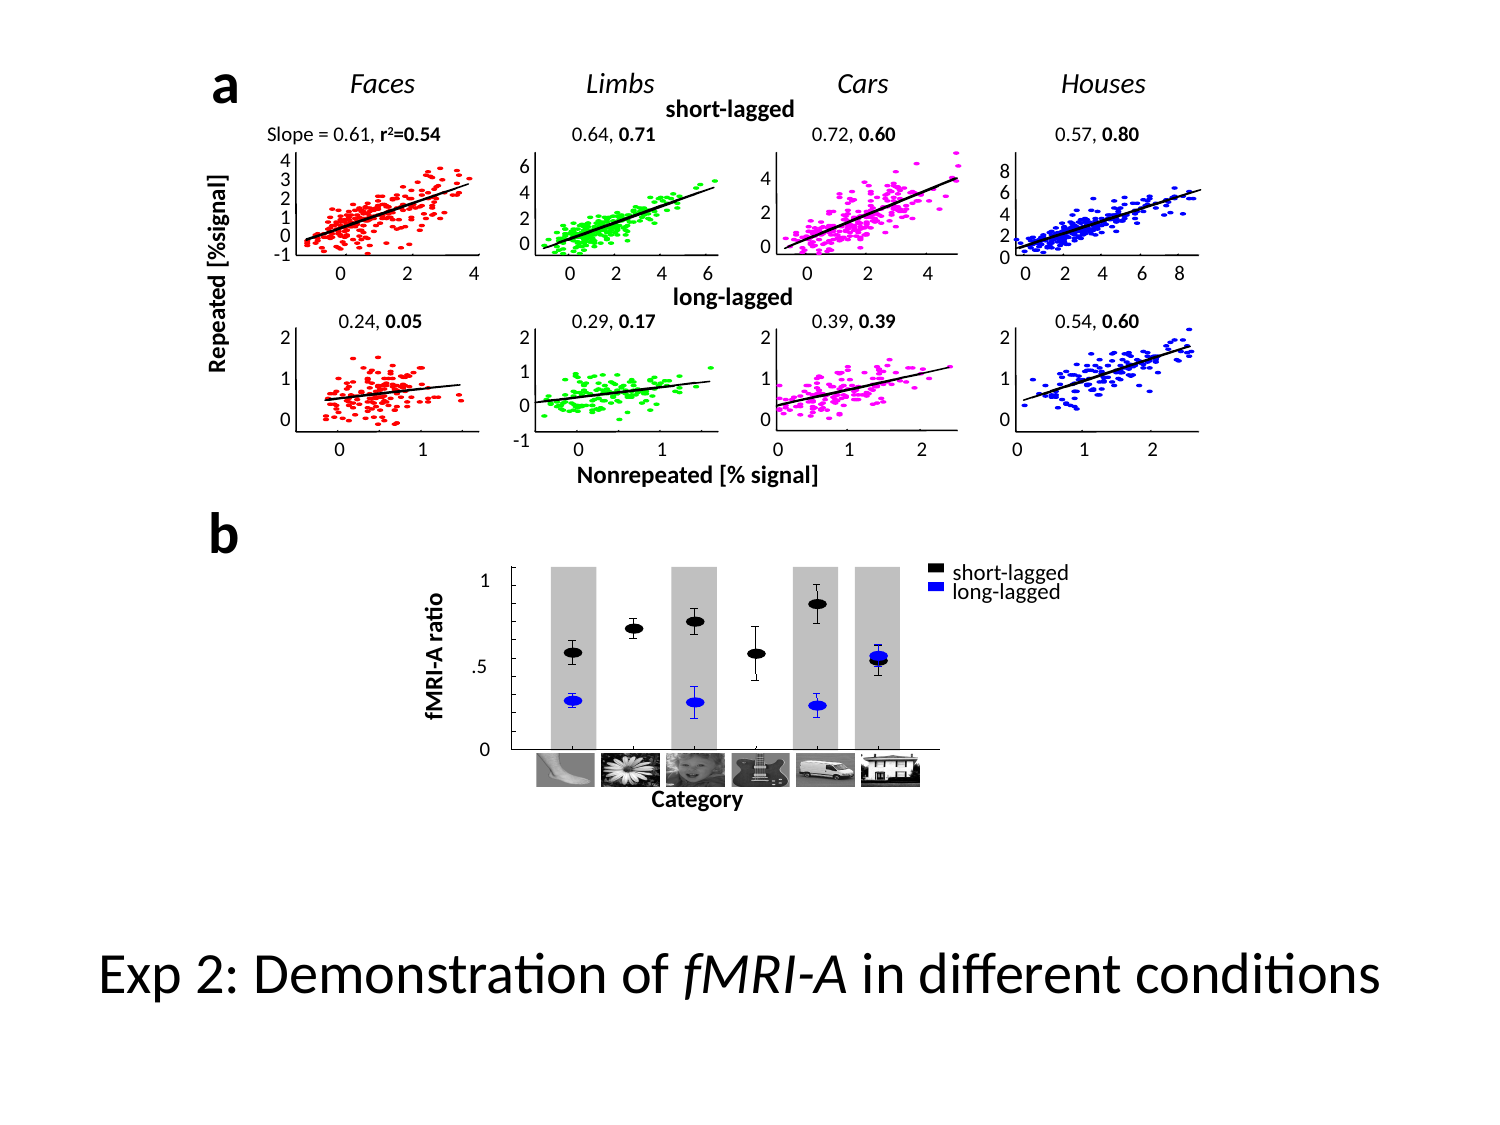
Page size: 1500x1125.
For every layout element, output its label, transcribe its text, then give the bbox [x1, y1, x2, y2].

text_box [898, 215, 906, 220]
text_box Repeated [%signal] [200, 166, 231, 381]
text_box [871, 216, 879, 221]
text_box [999, 364, 1011, 390]
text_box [267, 120, 442, 146]
text_box [815, 237, 823, 242]
text_box [422, 216, 430, 221]
text_box 0 [479, 735, 491, 761]
text_box 0 [564, 259, 576, 285]
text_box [811, 120, 896, 146]
text_box [580, 382, 588, 387]
text_box fMRI-A ratio [417, 593, 448, 721]
text_box [642, 398, 650, 403]
text_box [345, 209, 353, 214]
text_box Limbs [586, 64, 656, 100]
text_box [672, 280, 794, 311]
text_box 2 [999, 227, 1011, 247]
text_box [83, 927, 1397, 1013]
picture [601, 753, 660, 787]
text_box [811, 308, 896, 334]
text_box Houses [1060, 64, 1147, 100]
text_box [306, 183, 469, 241]
text_box [582, 390, 590, 395]
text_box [1173, 357, 1182, 363]
text_box [322, 417, 330, 422]
text_box 1 [656, 435, 668, 461]
text_box 0 [280, 405, 291, 431]
text_box 4 [656, 259, 668, 285]
text_box [873, 195, 881, 200]
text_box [1078, 435, 1090, 461]
picture [731, 753, 790, 787]
text_box 2 [519, 323, 531, 349]
text_box Category [651, 794, 744, 813]
text_box 2 [760, 198, 772, 224]
text_box [1131, 216, 1139, 221]
text_box 1 [519, 357, 531, 383]
text_box [603, 236, 611, 241]
text_box 0 [760, 405, 772, 431]
text_box 0 [772, 435, 784, 461]
text_box 0 [802, 259, 813, 285]
text_box 4 [922, 259, 934, 285]
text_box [1055, 120, 1140, 146]
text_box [1023, 338, 1195, 411]
text_box 6 [1136, 259, 1148, 285]
text_box [370, 229, 378, 234]
text_box [324, 384, 461, 401]
text_box 0 [760, 232, 772, 258]
text_box 6 [519, 152, 531, 178]
text_box [848, 189, 856, 194]
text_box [875, 367, 887, 376]
text_box [578, 235, 586, 240]
text_box [457, 398, 465, 403]
text_box 0 [999, 247, 1011, 270]
text_box 0 [280, 229, 291, 247]
text_box 6 [702, 259, 714, 280]
text_box [790, 237, 798, 242]
text_box [424, 190, 432, 195]
text_box [349, 237, 357, 242]
picture [796, 753, 856, 787]
text_box Nonrepeated [% signal] [576, 458, 820, 489]
text_box [535, 381, 710, 403]
text_box Faces [349, 64, 416, 100]
text_box [925, 376, 933, 381]
text_box a [196, 37, 256, 123]
text_box 0 [519, 391, 531, 417]
text_box [944, 564, 952, 572]
text_box 2 [862, 259, 874, 285]
text_box 2 [610, 259, 622, 285]
text_box Cars [837, 64, 890, 100]
text_box [372, 404, 380, 409]
text_box [1079, 231, 1087, 236]
text_box .5 [471, 652, 488, 678]
text_box [374, 383, 382, 388]
text_box [811, 230, 819, 235]
text_box [372, 223, 380, 228]
text_box 1 [519, 426, 531, 452]
text_box [1108, 224, 1116, 229]
text_box [453, 168, 461, 173]
text_box [651, 785, 744, 794]
text_box 4 [280, 147, 291, 173]
text_box 1 [280, 210, 291, 229]
text_box [663, 208, 671, 213]
text_box [345, 403, 353, 408]
text_box [580, 228, 588, 233]
text_box 0 [334, 435, 346, 461]
text_box [395, 217, 403, 222]
text_box short-lagged [952, 557, 1070, 586]
text_box [349, 356, 357, 361]
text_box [1154, 370, 1162, 375]
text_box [1108, 350, 1118, 356]
picture [861, 753, 920, 787]
text_box [894, 208, 902, 213]
text_box [349, 202, 357, 207]
text_box [1015, 189, 1201, 249]
text_box [1081, 216, 1089, 221]
text_box 8 [1174, 259, 1185, 285]
text_box 8 [999, 157, 1011, 183]
text_box [553, 244, 561, 249]
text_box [1147, 435, 1158, 461]
text_box 0 [573, 435, 584, 461]
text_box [1055, 308, 1140, 334]
text_box [374, 370, 382, 375]
text_box 1 [417, 435, 428, 461]
text_box [424, 396, 432, 401]
text_box [553, 230, 561, 235]
text_box [345, 418, 353, 423]
text_box [784, 178, 958, 249]
text_box 1 [280, 247, 291, 266]
text_box 6 [999, 183, 1011, 204]
text_box [453, 181, 461, 186]
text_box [571, 120, 656, 146]
text_box [543, 187, 714, 249]
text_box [1071, 389, 1080, 394]
text_box 2 [280, 191, 291, 210]
text_box 4 [1097, 259, 1109, 285]
text_box [374, 355, 382, 360]
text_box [846, 377, 854, 382]
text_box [338, 308, 423, 334]
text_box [999, 405, 1011, 431]
text_box - [513, 426, 519, 452]
text_box 4 [760, 164, 772, 190]
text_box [571, 308, 656, 334]
text_box 1 [843, 435, 855, 461]
text_box [1056, 238, 1064, 243]
text_box 2 [916, 435, 928, 461]
text_box [605, 230, 613, 235]
text_box 2 [280, 323, 291, 349]
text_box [1012, 435, 1023, 461]
text_box 4 [999, 204, 1011, 227]
text_box 1 [479, 566, 491, 593]
text_box [946, 364, 954, 369]
text_box [553, 404, 561, 409]
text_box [811, 402, 825, 410]
picture [666, 753, 725, 787]
text_box [667, 196, 675, 201]
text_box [999, 323, 1011, 349]
text_box b [194, 488, 256, 573]
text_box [1104, 359, 1116, 368]
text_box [335, 259, 480, 285]
text_box 1 [760, 364, 772, 390]
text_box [1015, 327, 1199, 432]
picture [536, 753, 595, 787]
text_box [850, 397, 858, 402]
text_box - [273, 240, 280, 266]
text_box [511, 566, 940, 750]
text_box 0 [519, 230, 531, 256]
text_box [1056, 243, 1064, 248]
text_box 1 [280, 364, 291, 390]
text_box 2 [1060, 259, 1071, 285]
text_box [320, 249, 328, 254]
text_box [1129, 201, 1137, 206]
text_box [838, 368, 851, 375]
text_box [642, 391, 650, 396]
text_box 4 [519, 178, 531, 204]
text_box [896, 188, 904, 193]
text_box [665, 92, 796, 123]
text_box 2 [760, 323, 772, 349]
text_box [345, 384, 353, 389]
text_box [928, 563, 944, 571]
text_box long-lagged [952, 586, 1062, 604]
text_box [776, 367, 949, 412]
text_box 3 [280, 173, 291, 191]
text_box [1029, 377, 1037, 382]
text_box 2 [519, 204, 531, 230]
text_box 0 [1020, 259, 1032, 285]
